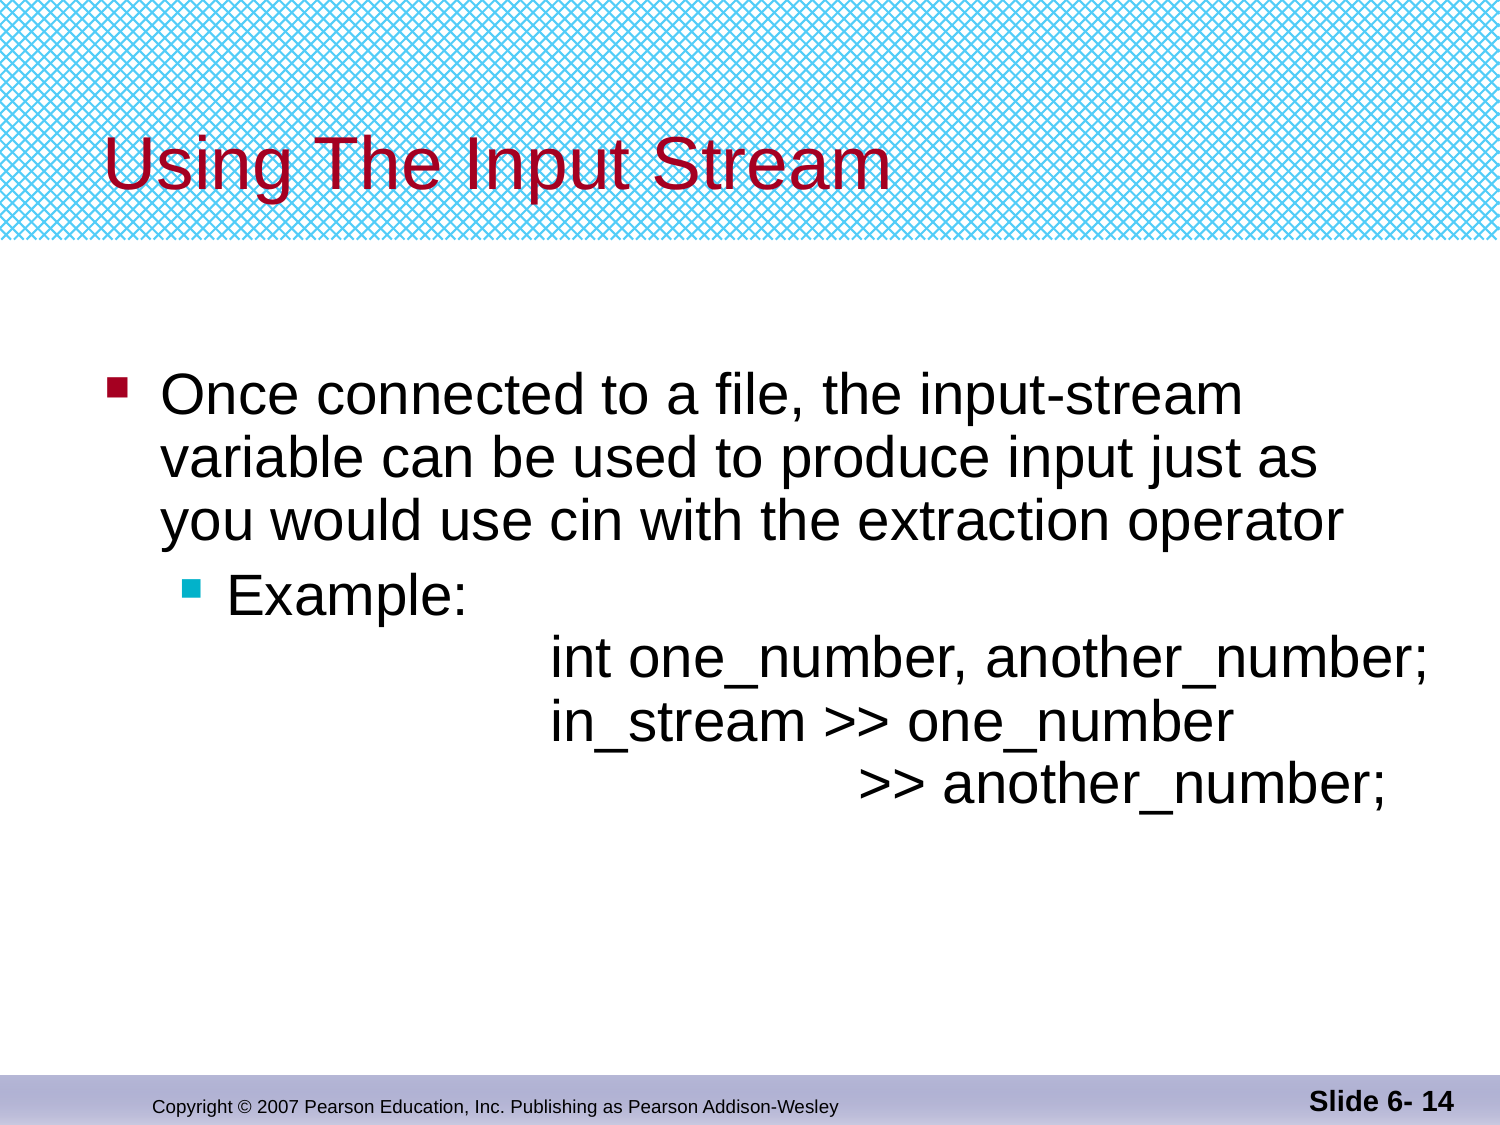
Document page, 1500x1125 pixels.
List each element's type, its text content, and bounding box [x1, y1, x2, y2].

list Once connected to a file, the input-stream variable can be used to produce input just as you would use cin with the extraction operator Example: int one_number, another_number; in_stream >> one_number >> another_number; [89, 274, 1451, 1026]
slide_number Slide 6- 14 [1156, 1049, 1470, 1125]
title Using The Input Stream [87, 49, 1451, 213]
